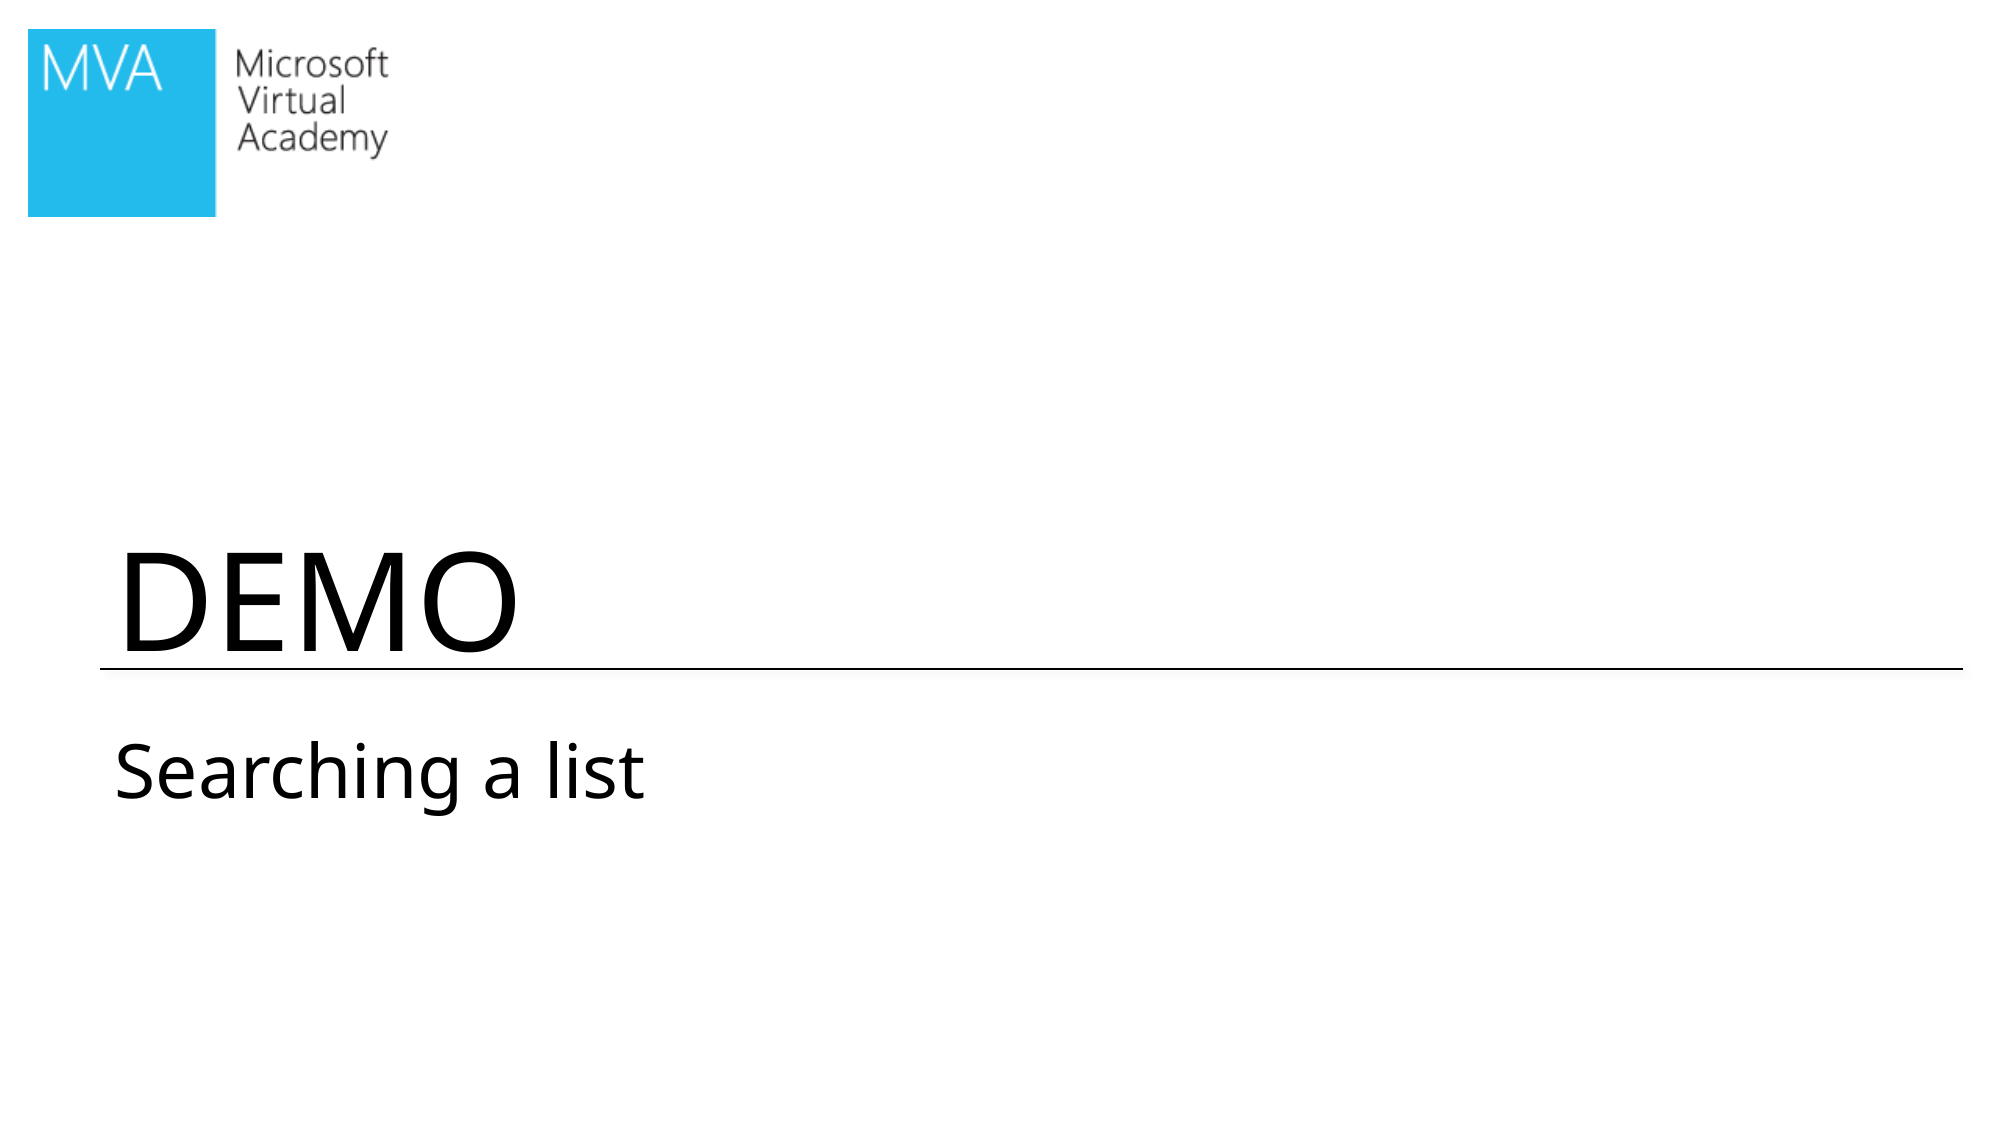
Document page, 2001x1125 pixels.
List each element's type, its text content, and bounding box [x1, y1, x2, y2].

title Searching a list [99, 733, 1976, 1009]
picture [28, 29, 497, 217]
